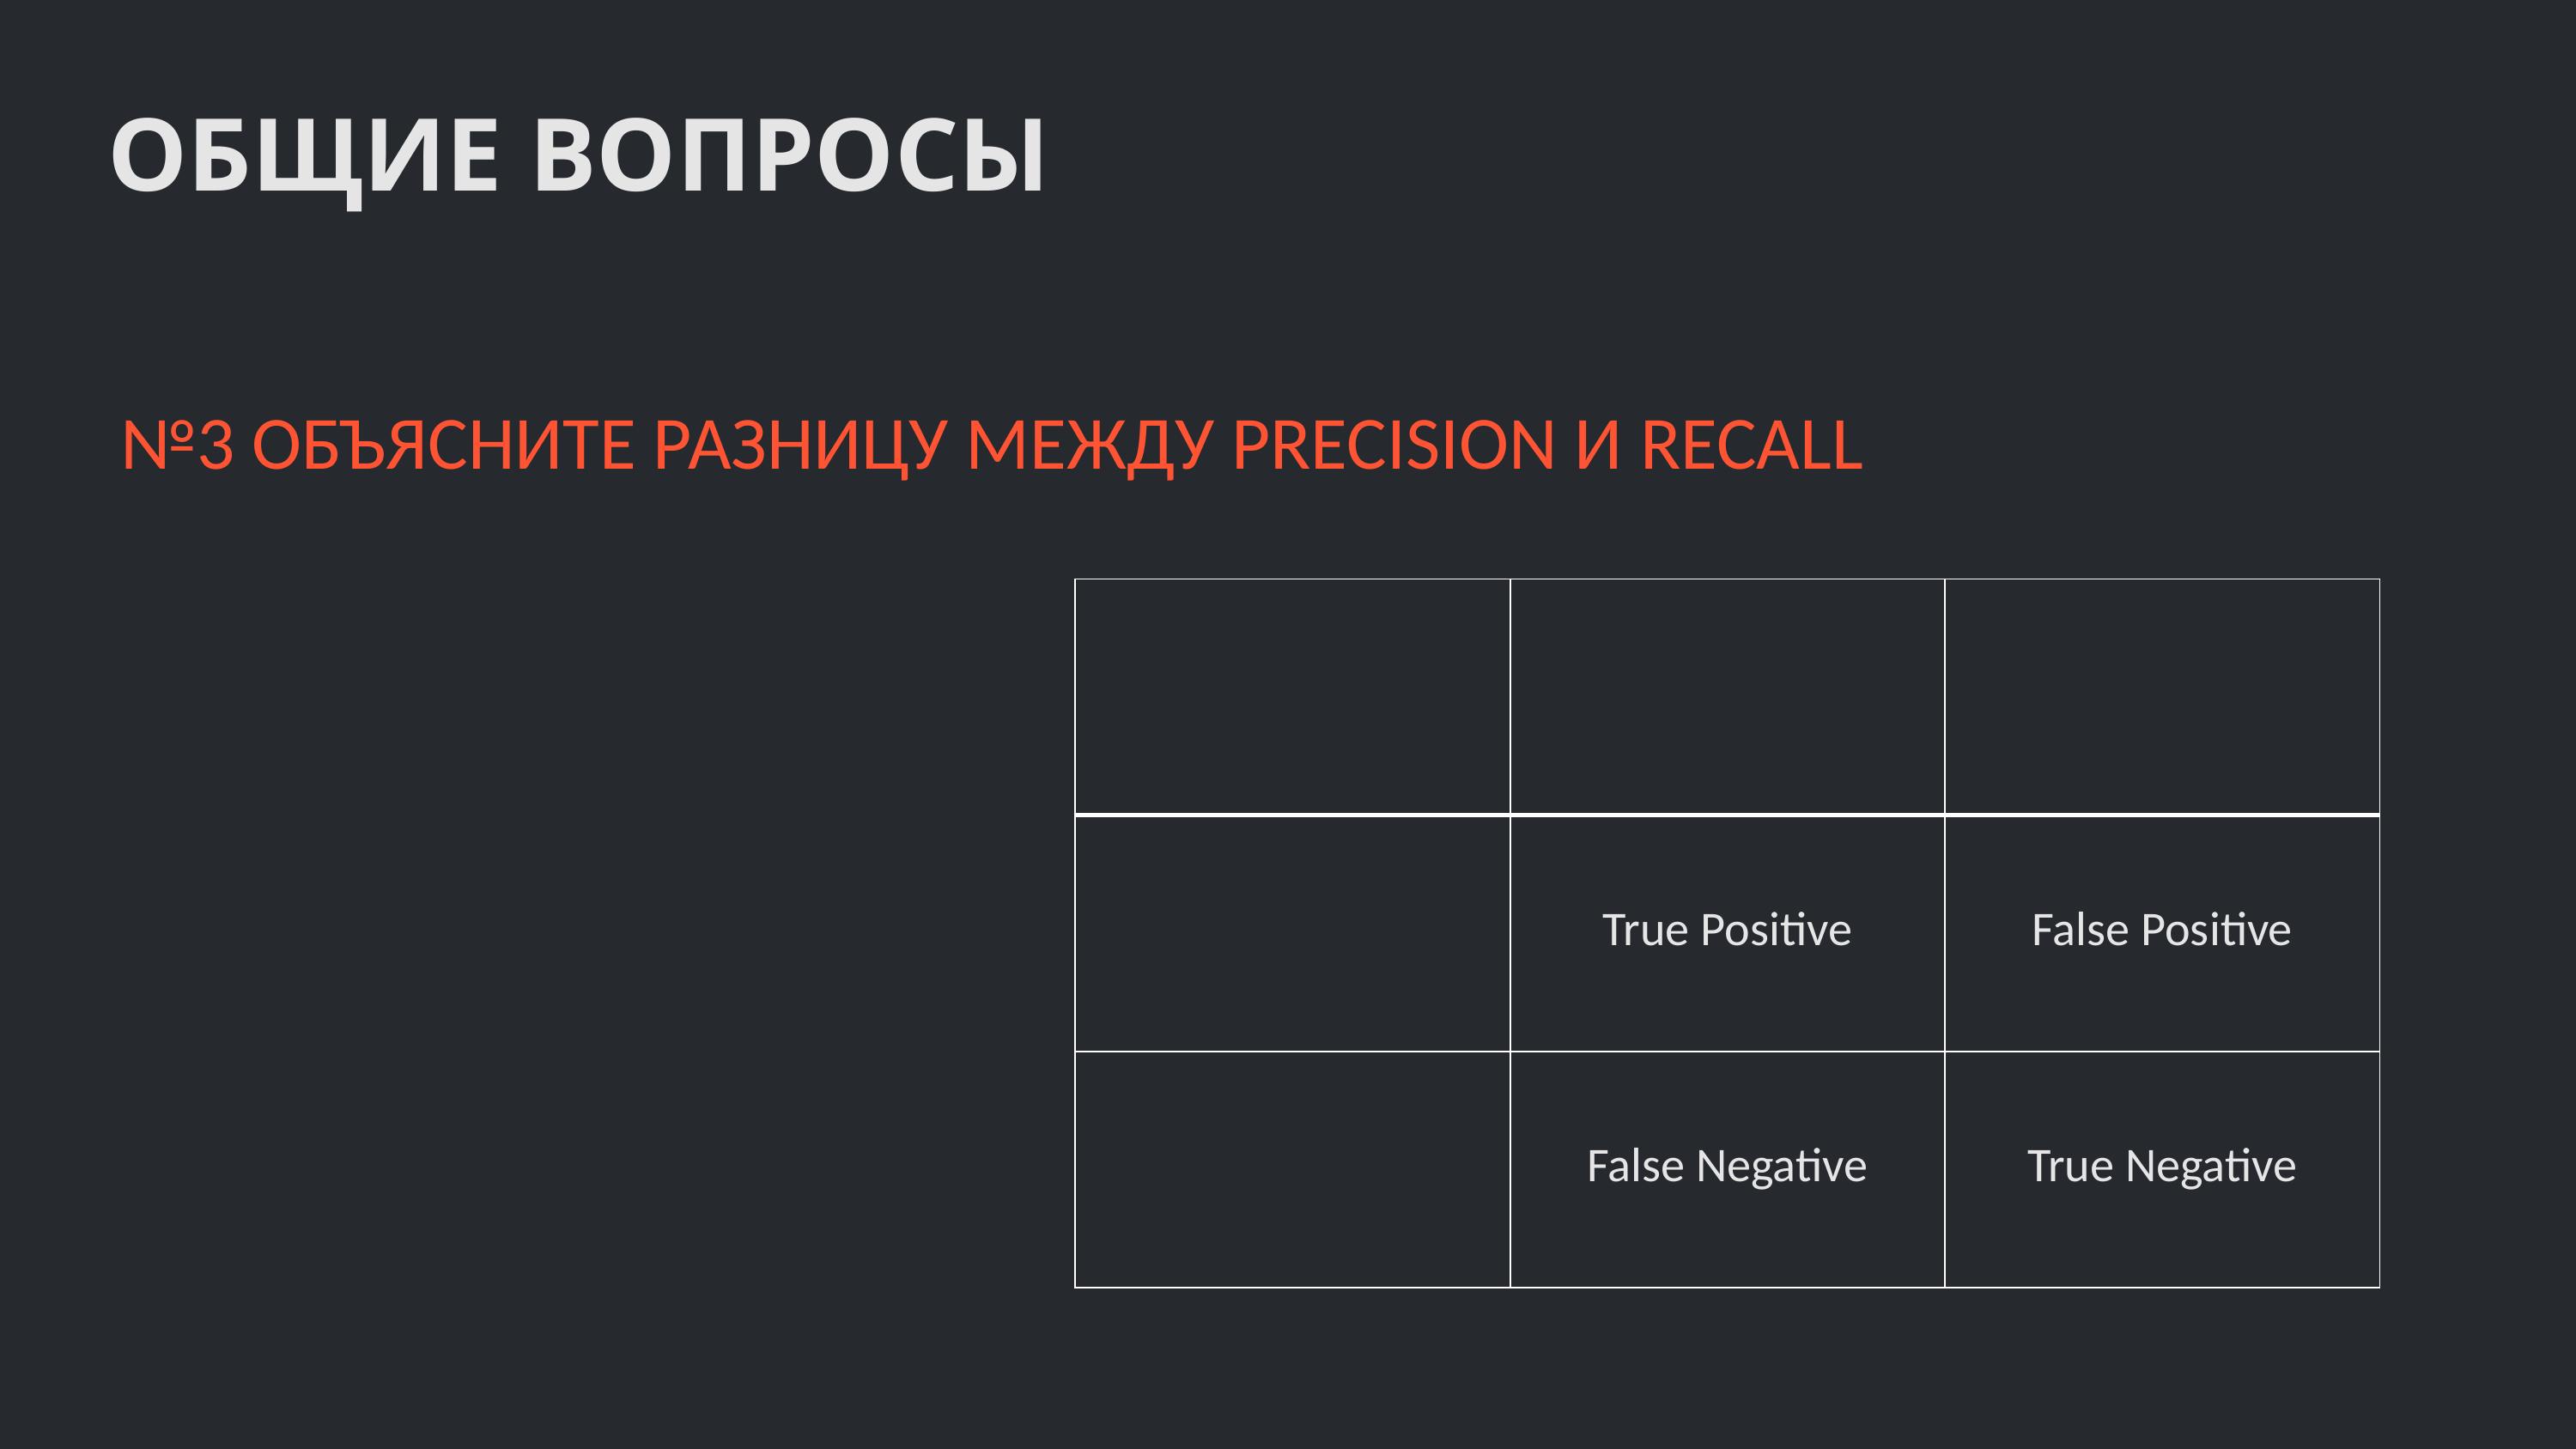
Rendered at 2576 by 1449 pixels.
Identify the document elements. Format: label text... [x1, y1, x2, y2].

text_box ОБЩИЕ ВОПРОСЫ [107, 110, 2415, 364]
text_box №3 ОБЪЯСНИТЕ РАЗНИЦУ МЕЖДУ PRECISION И RECALL [107, 397, 2464, 498]
